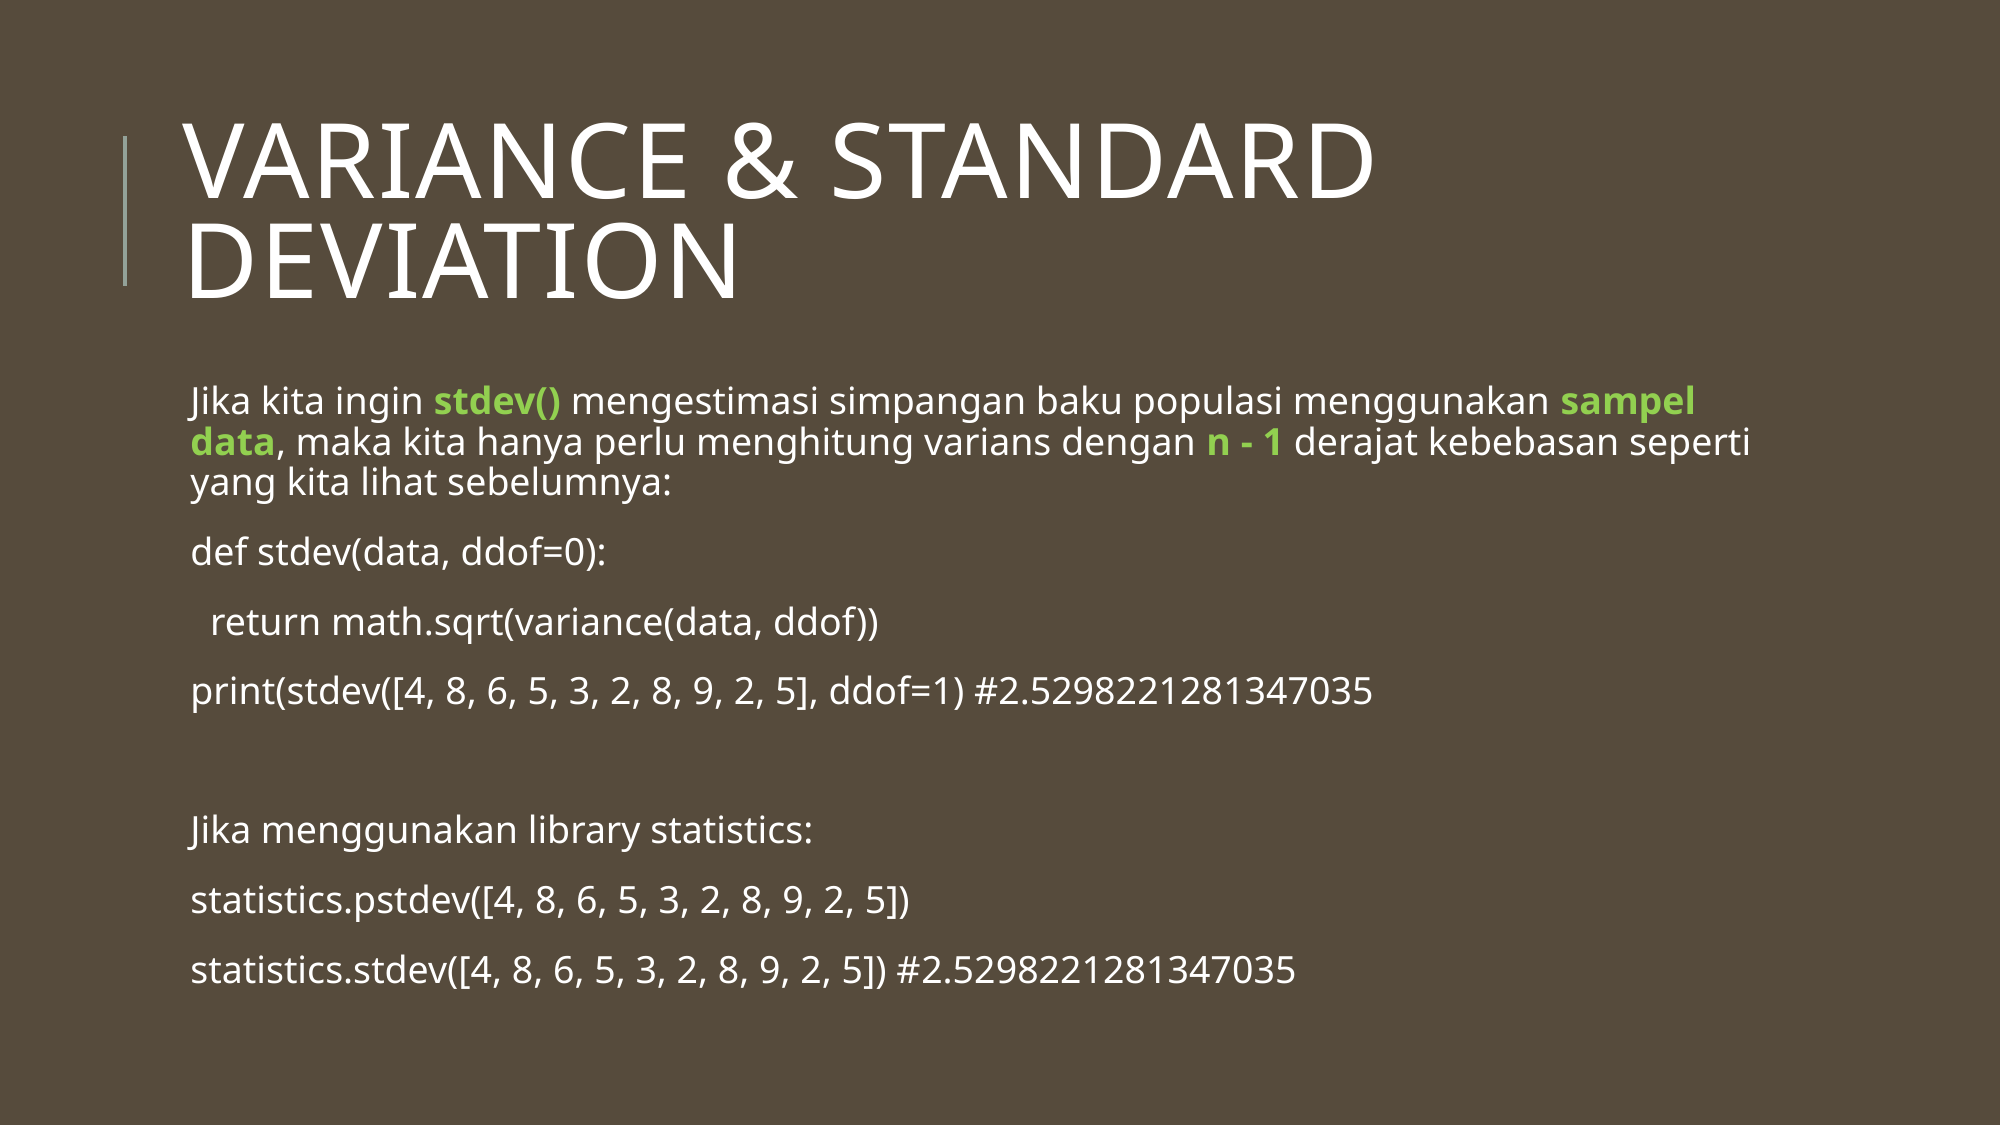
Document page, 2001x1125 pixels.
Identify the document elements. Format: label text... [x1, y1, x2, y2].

title Variance & Standard Deviation [168, 96, 1763, 342]
list Jika kita ingin stdev() mengestimasi simpangan baku populasi menggunakan sampel data, maka kita hanya perlu menghitung varians dengan n - 1 derajat kebebasan seperti yang kita lihat sebelumnya: def stdev(data, ddof=0): return math.sqrt(variance(data, ddof)) print(stdev([4, 8, 6, 5, 3, 2, 8, 9, 2, 5], ddof=1) #2.5298221281347035 Jika menggunakan library statistics: statistics.pstdev([4, 8, 6, 5, 3, 2, 8, 9, 2, 5]) statistics.stdev([4, 8, 6, 5, 3, 2, 8, 9, 2, 5]) #2.5298221281347035 [168, 375, 1763, 1035]
